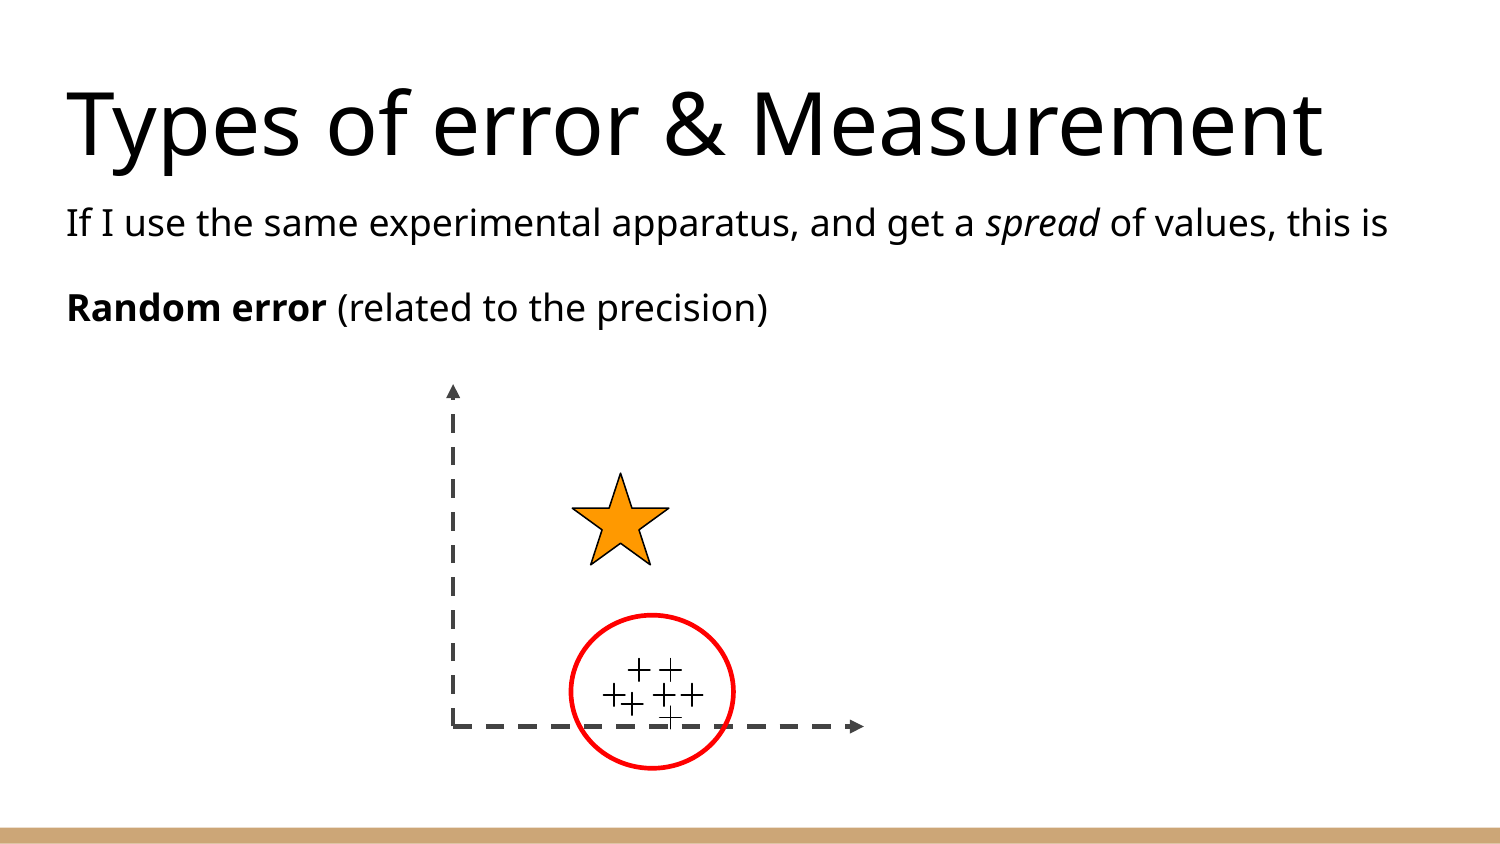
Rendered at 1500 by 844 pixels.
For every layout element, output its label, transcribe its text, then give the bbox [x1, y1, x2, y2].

text_box [572, 473, 669, 565]
text_box [585, 735, 720, 769]
list If I use the same experimental apparatus, and get a spread of values, this is Random error (related to the precision) [51, 177, 1449, 728]
text_box [570, 615, 734, 725]
title Types of error & Measurement [51, 51, 1449, 177]
